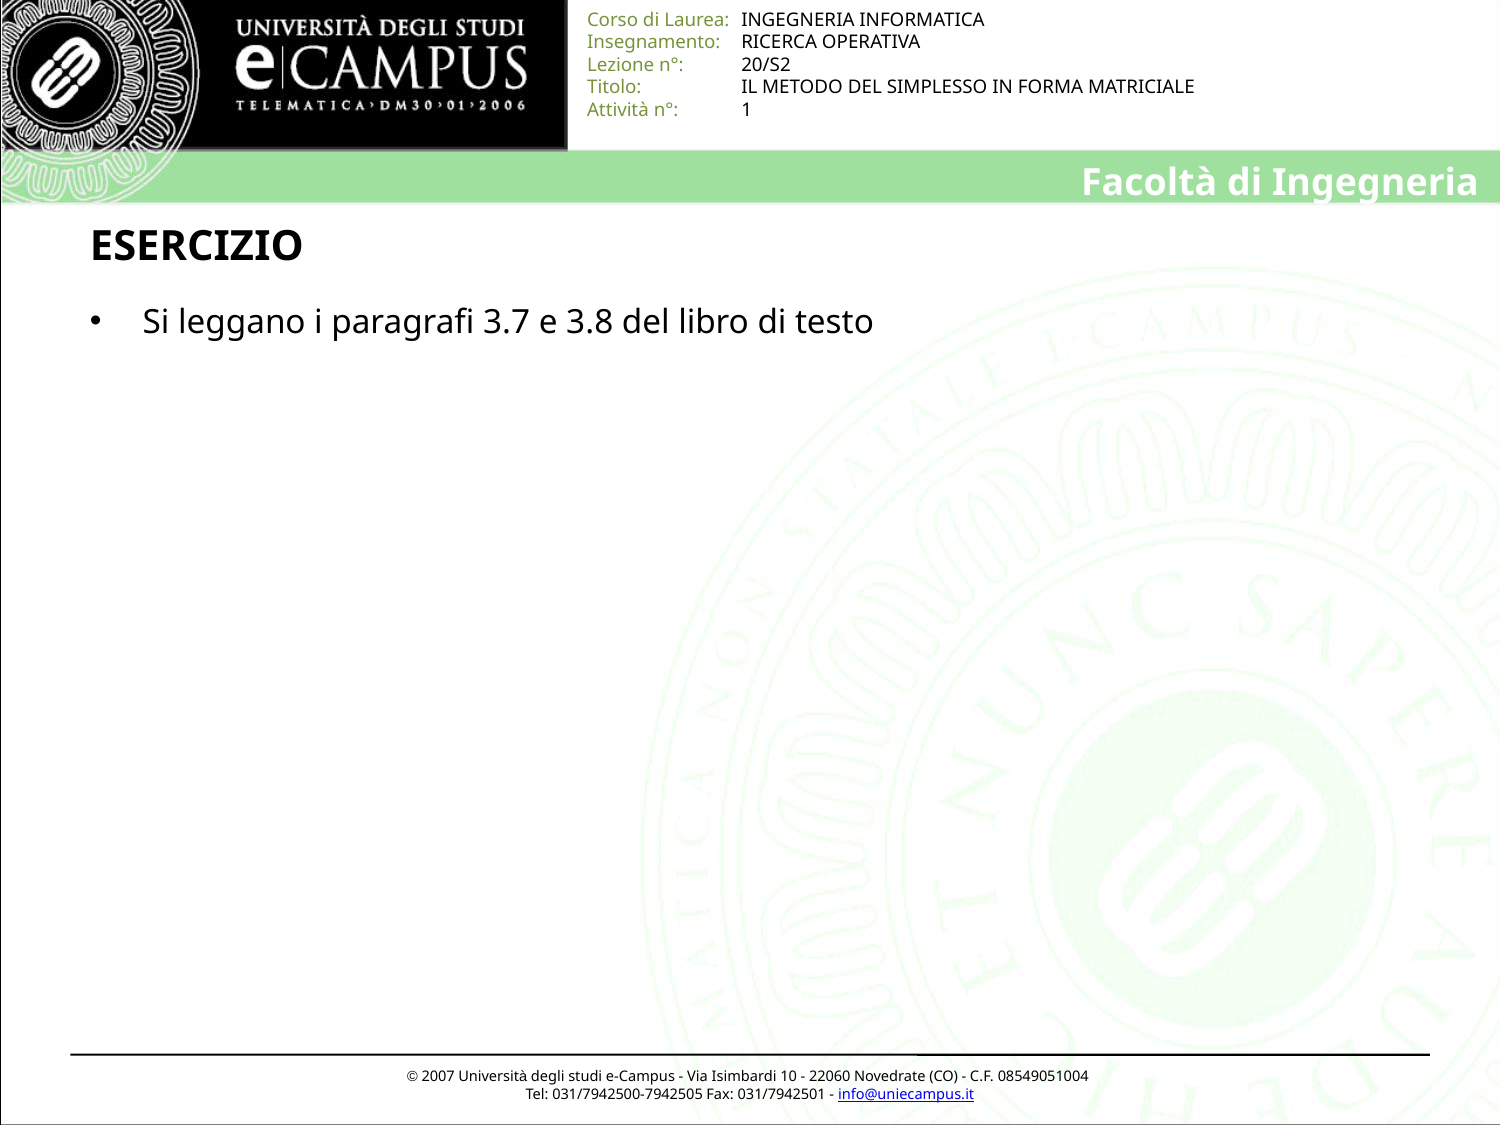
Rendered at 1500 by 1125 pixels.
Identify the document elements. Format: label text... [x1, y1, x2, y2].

picture [0, 0, 1500, 1125]
text_box Si leggano i paragrafi 3.7 e 3.8 del libro di testo [74, 292, 1425, 1005]
title ESERCIZIO [74, 210, 1430, 282]
